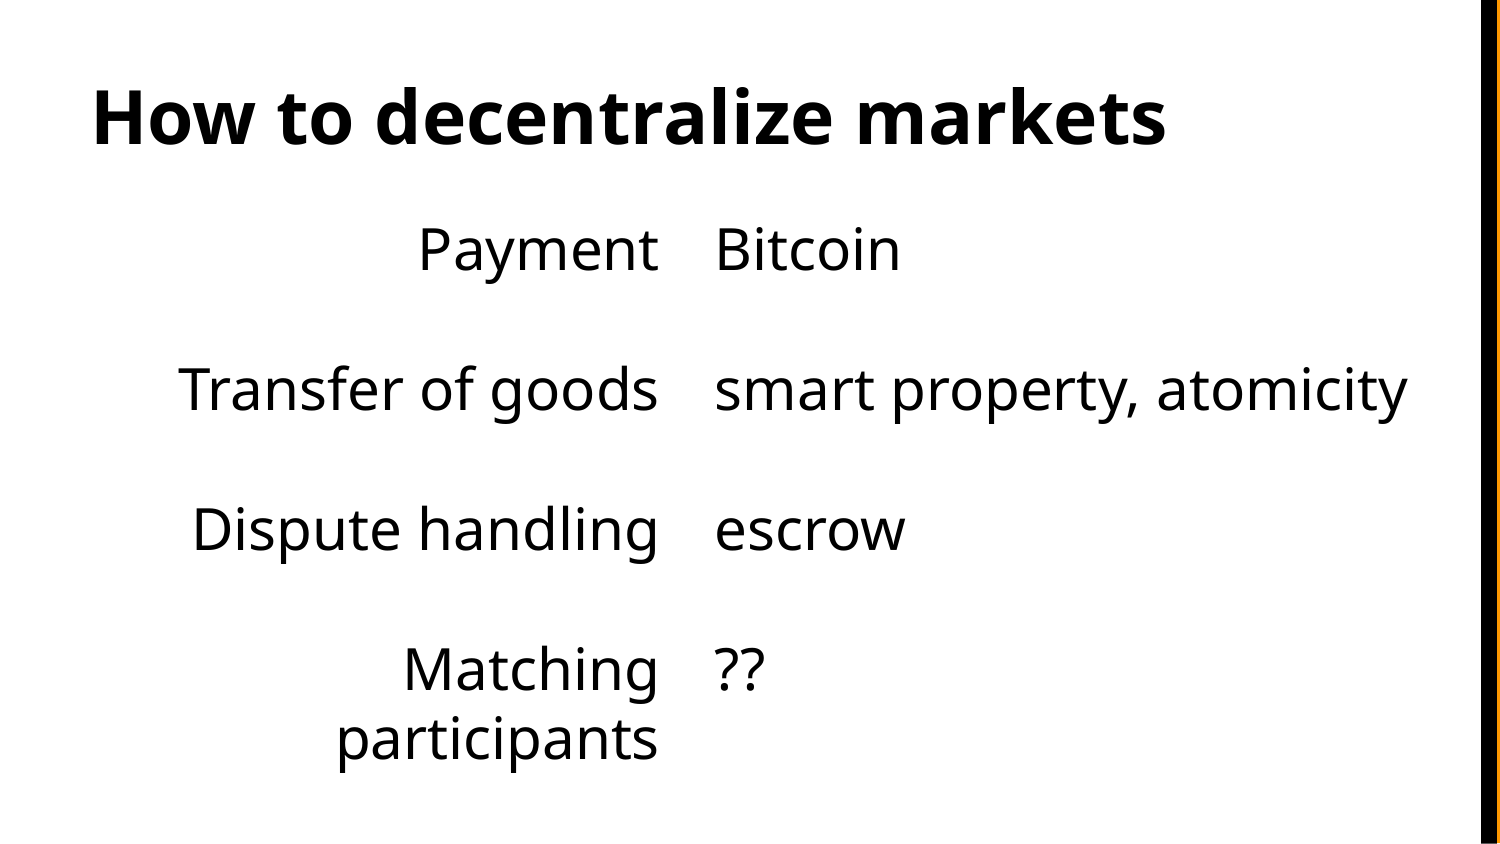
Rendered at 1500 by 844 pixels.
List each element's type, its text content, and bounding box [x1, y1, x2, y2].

list Bitcoin smart property, atomicity escrow ?? [699, 196, 1425, 808]
list Payment Transfer of goods Dispute handling Matching participants [75, 196, 675, 808]
title How to decentralize markets [75, 33, 1425, 175]
